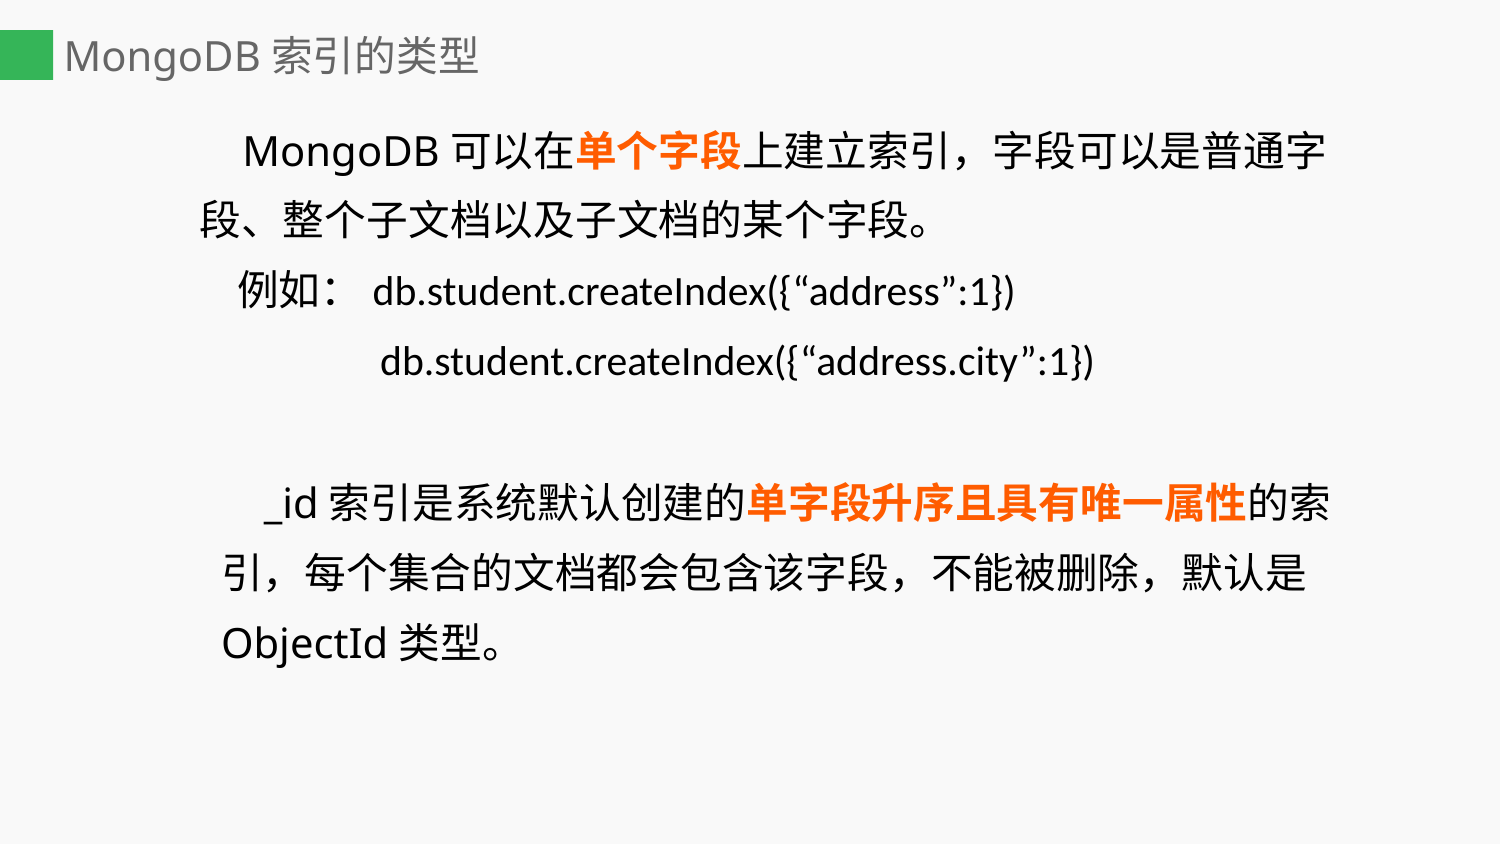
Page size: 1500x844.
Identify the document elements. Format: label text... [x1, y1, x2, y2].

subtitle MongoDB可以在单个字段上建立索引，字段可以是普通字段、整个子文档以及子文档的某个字段。 例如：db.student.createIndex({“address”:1}) db.student.createIndex({“address.city”:1}) [187, 103, 1342, 293]
title MongoDB索引的类型 [63, 25, 1480, 85]
text_box _id索引是系统默认创建的单字段升序且具有唯一属性的索引，每个集合的文档都会包含该字段，不能被删除，默认是ObjectId类型。 [209, 457, 1362, 645]
picture [0, 30, 54, 80]
